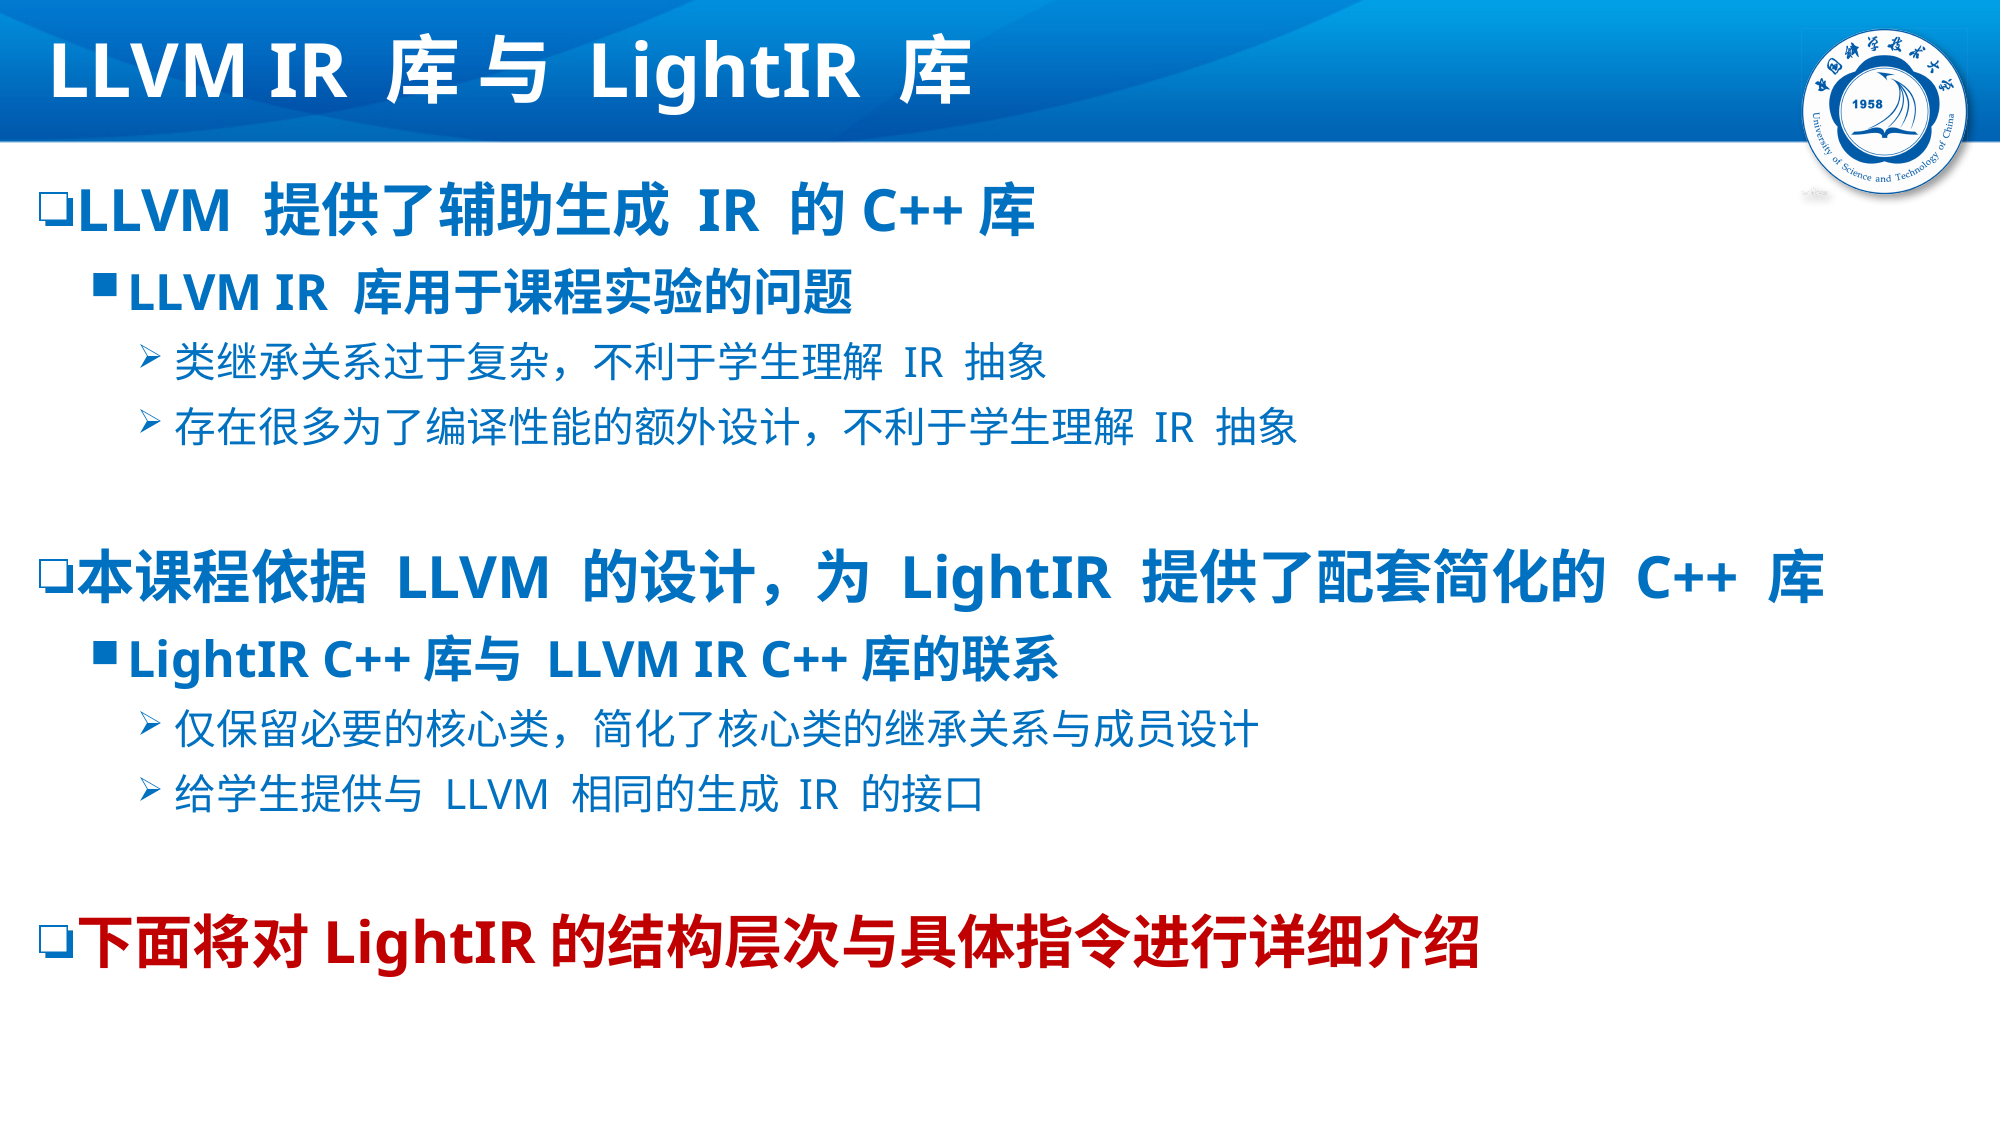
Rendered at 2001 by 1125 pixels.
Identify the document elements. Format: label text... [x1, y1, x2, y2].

list LLVM 提供了辅助生成 IR 的C++库 LLVM IR 库用于课程实验的问题 类继承关系过于复杂，不利于学生理解 IR 抽象 存在很多为了编译性能的额外设计，不利于学生理解 IR 抽象 本课程依据 LLVM 的设计，为 LightIR 提供了配套简化的 C++ 库 LightIR C++库与 LLVM IR C++库的联系 仅保留必要的核心类，简化了核心类的继承关系与成员设计 给学生提供与 LLVM 相同的生成 IR 的接口 下面将对LightIR的结构层次与具体指令进行详细介绍 [24, 173, 1977, 1093]
picture [39, 192, 73, 226]
title LLVM IR 库 与 LightIR 库 [32, 22, 1619, 124]
picture [0, 0, 2000, 173]
picture [39, 559, 73, 593]
picture [39, 925, 73, 958]
